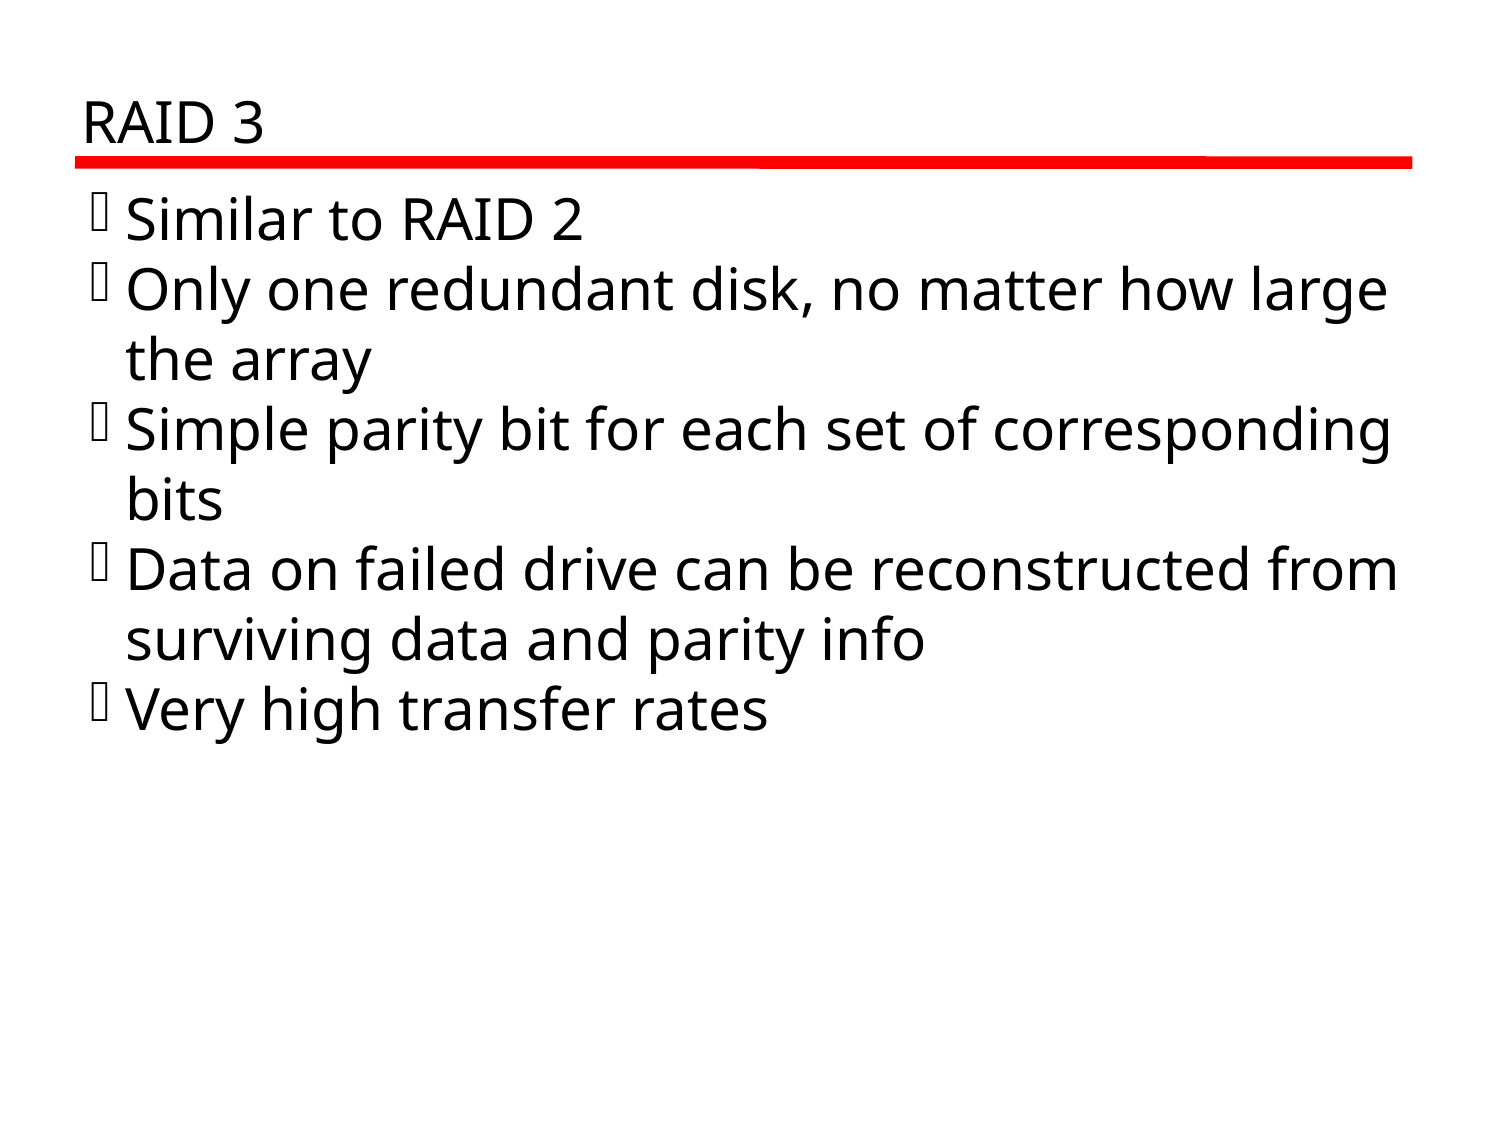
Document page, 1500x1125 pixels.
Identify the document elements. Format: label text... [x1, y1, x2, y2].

text_box Similar to RAID 2 Only one redundant disk, no matter how large the array Simple parity bit for each set of corresponding bits Data on failed drive can be reconstructed from surviving data and parity info Very high transfer rates [74, 174, 1417, 1100]
text_box RAID 3 [66, 24, 1413, 163]
